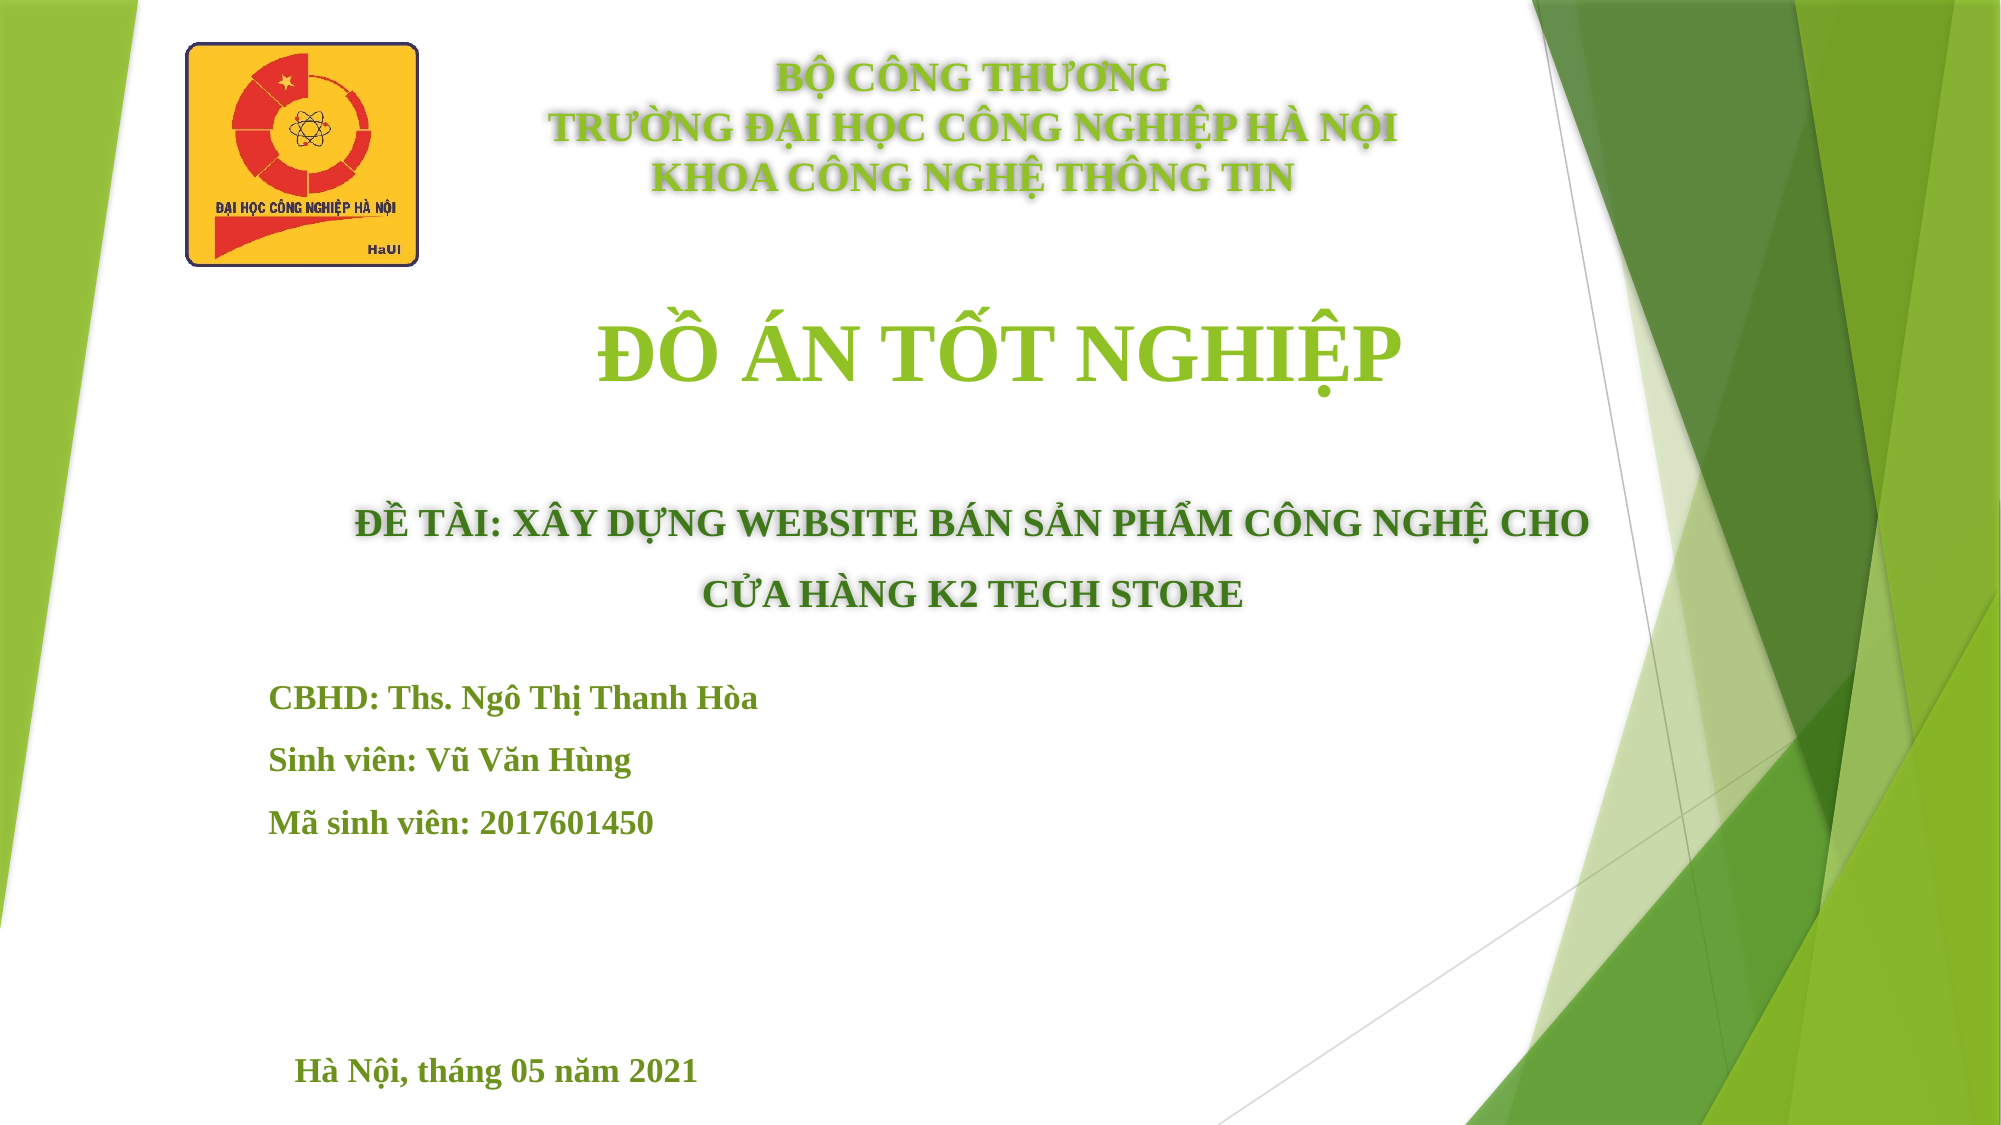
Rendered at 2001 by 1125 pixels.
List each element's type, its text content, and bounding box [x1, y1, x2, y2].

title ĐỒ ÁN TỐT NGHIỆP [132, 266, 1868, 406]
picture [185, 41, 420, 268]
text_box ĐỀ TÀI: XÂY DỰNG WEBSITE BÁN SẢN PHẨM CÔNG NGHỆ CHO CỬA HÀNG K2 TECH STORE [313, 465, 1634, 625]
text_box BỘ CÔNG THƯƠNG TRƯỜNG ĐẠI HỌC CÔNG NGHIỆP HÀ NỘI KHOA CÔNG NGHỆ THÔNG TIN [498, 42, 1449, 208]
subtitle CBHD: Ths. Ngô Thị Thanh Hòa Sinh viên: Vũ Văn Hùng Mã sinh viên: 2017601450 Hà Nội, tháng 05 năm 2021 [106, 646, 1841, 1099]
